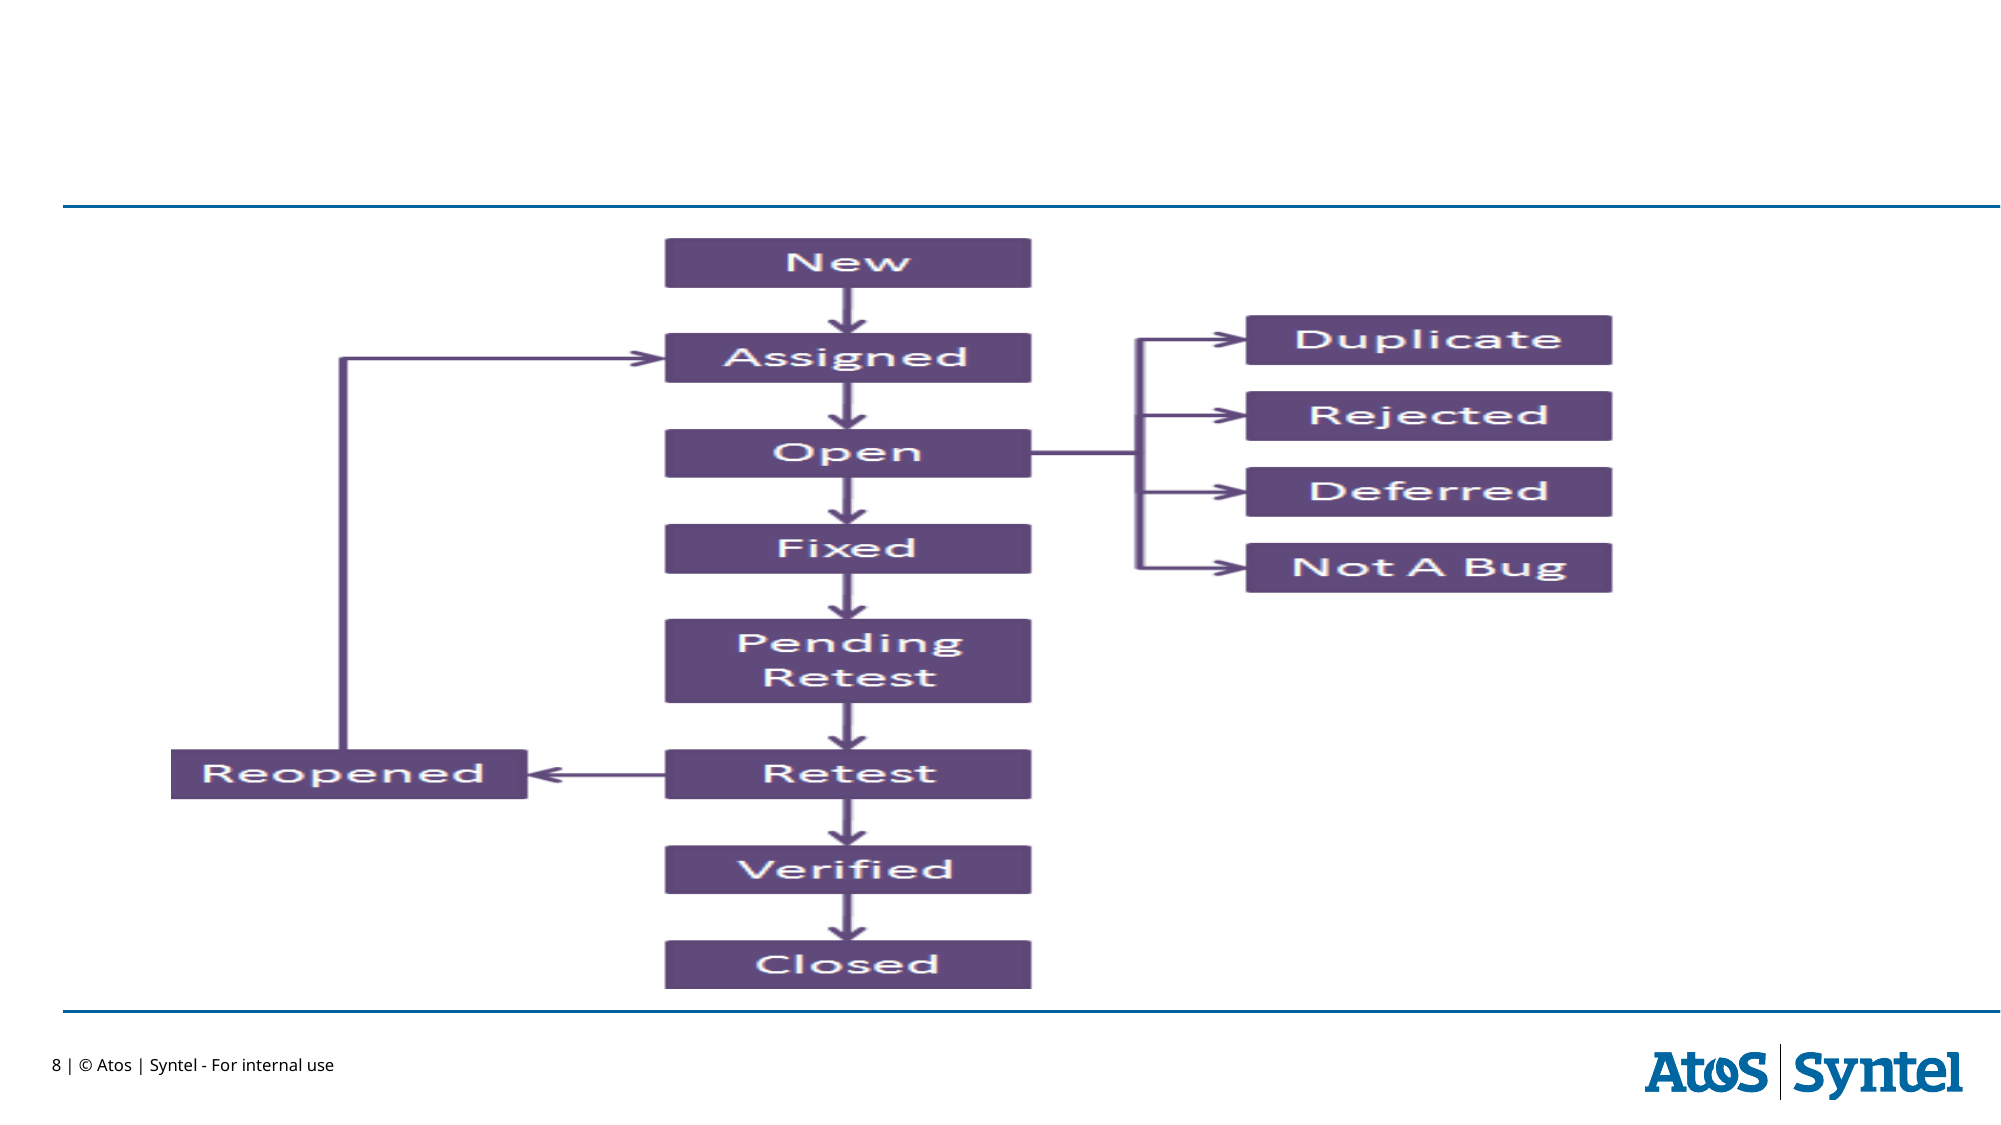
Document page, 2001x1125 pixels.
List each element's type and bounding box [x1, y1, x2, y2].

picture [171, 237, 1616, 989]
